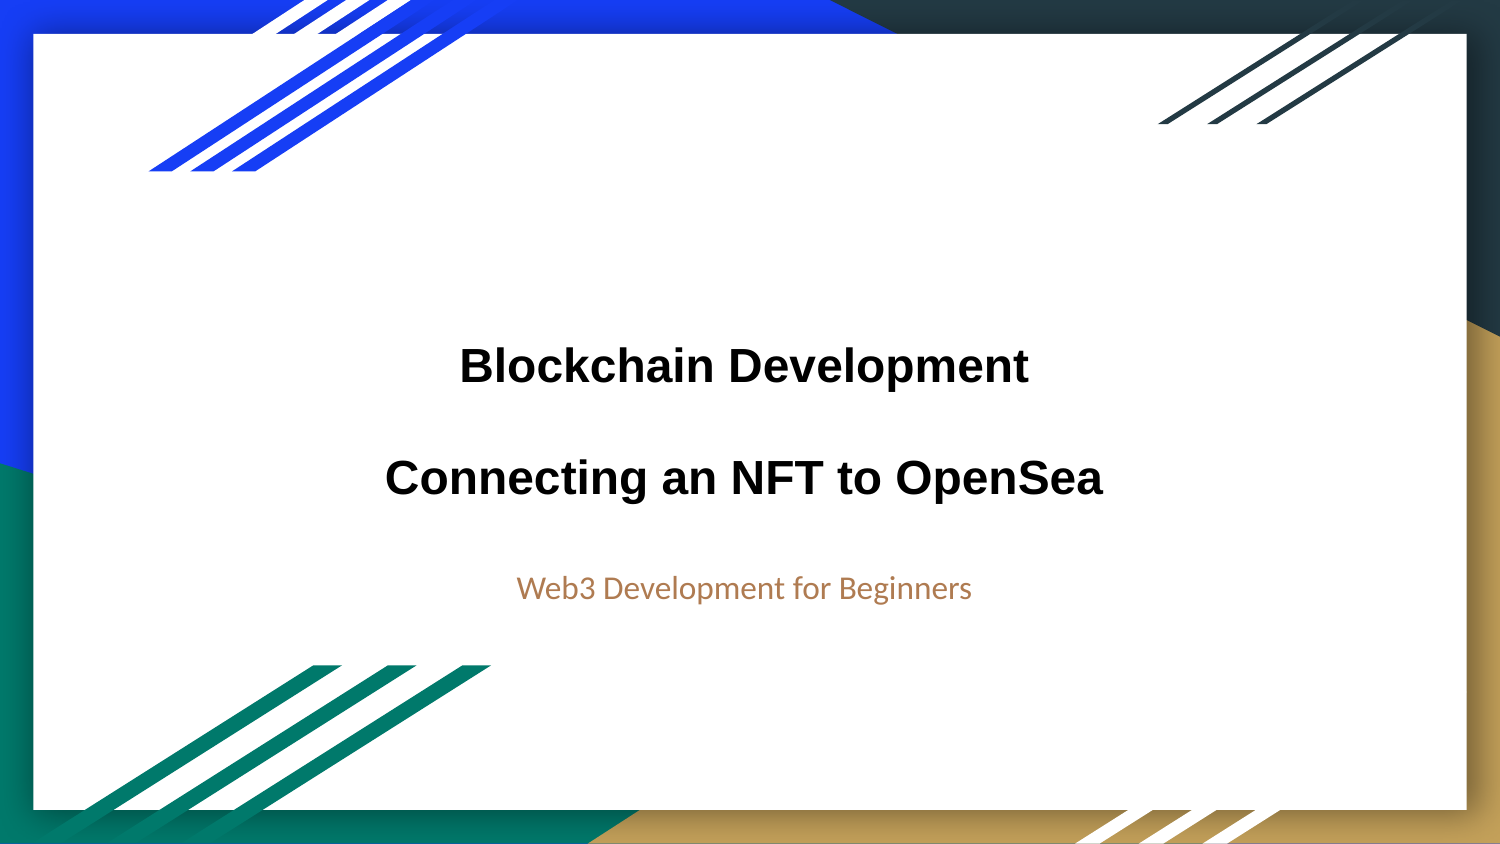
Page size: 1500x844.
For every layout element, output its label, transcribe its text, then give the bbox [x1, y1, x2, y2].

title Blockchain Development Connecting an NFT to OpenSea [304, 298, 1185, 537]
subtitle Web3 Development for Beginners [304, 559, 1185, 646]
